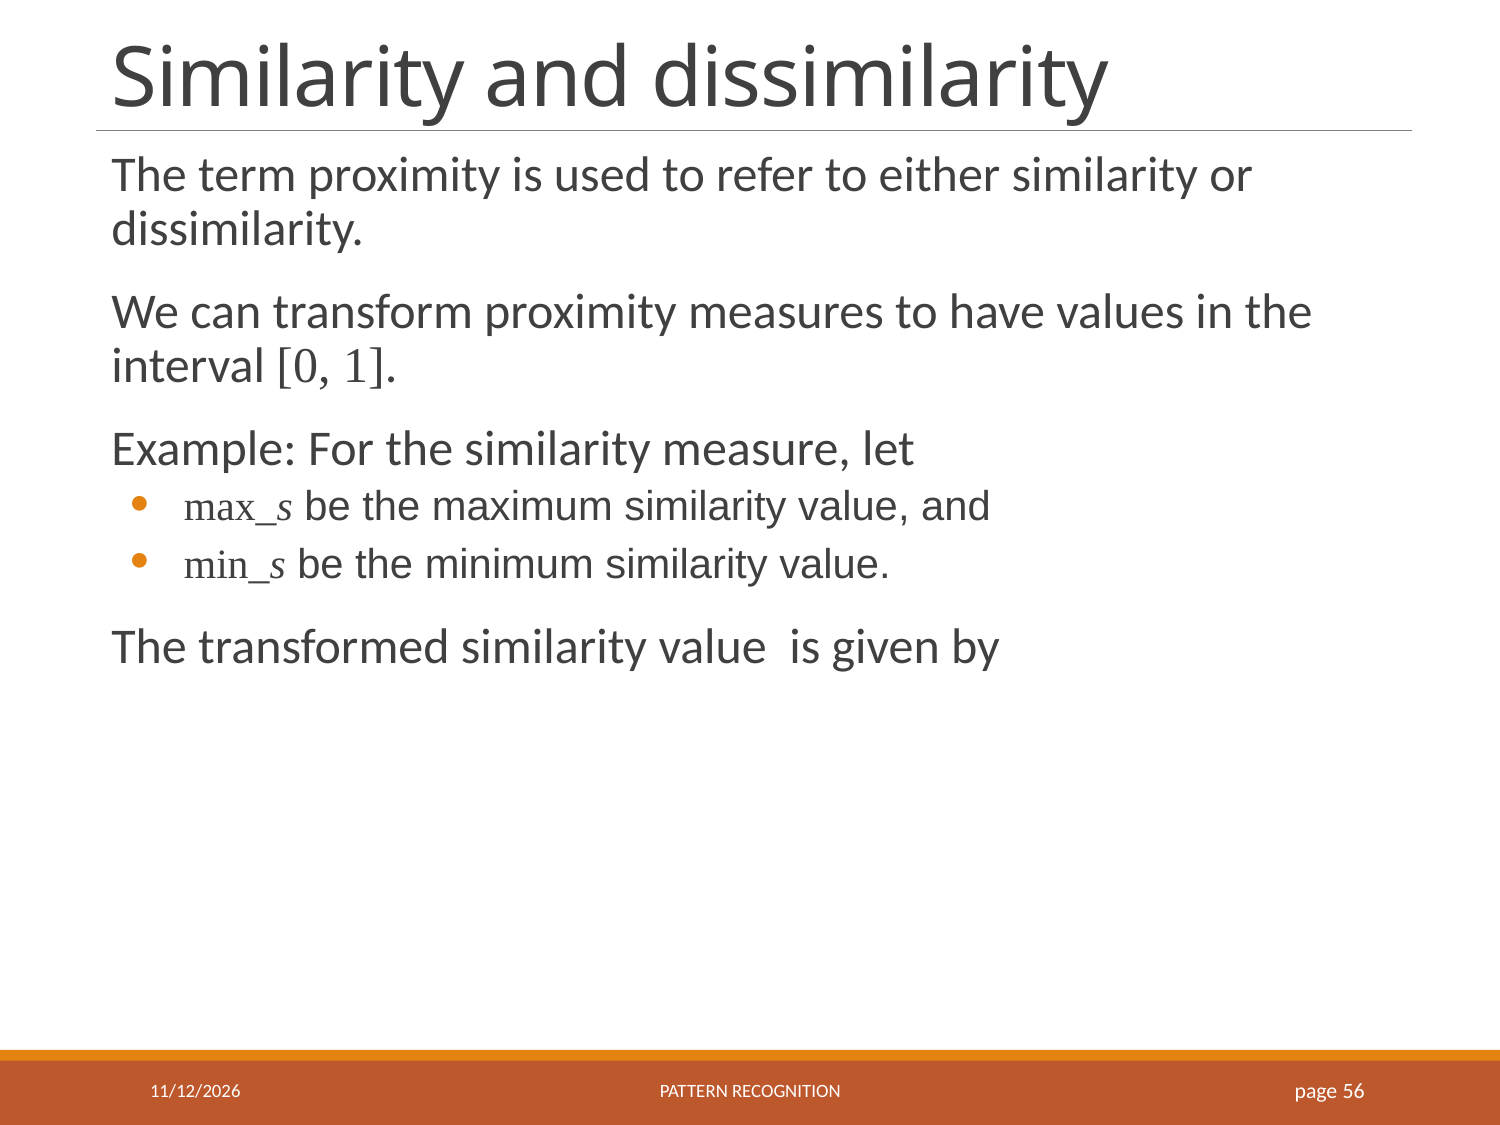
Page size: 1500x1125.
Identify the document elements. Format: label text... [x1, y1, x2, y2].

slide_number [135, 1059, 440, 1120]
slide_number page 56 [1218, 1059, 1380, 1120]
title Similarity and dissimilarity [96, 19, 1413, 131]
footer Pattern recognition [453, 1059, 1047, 1120]
